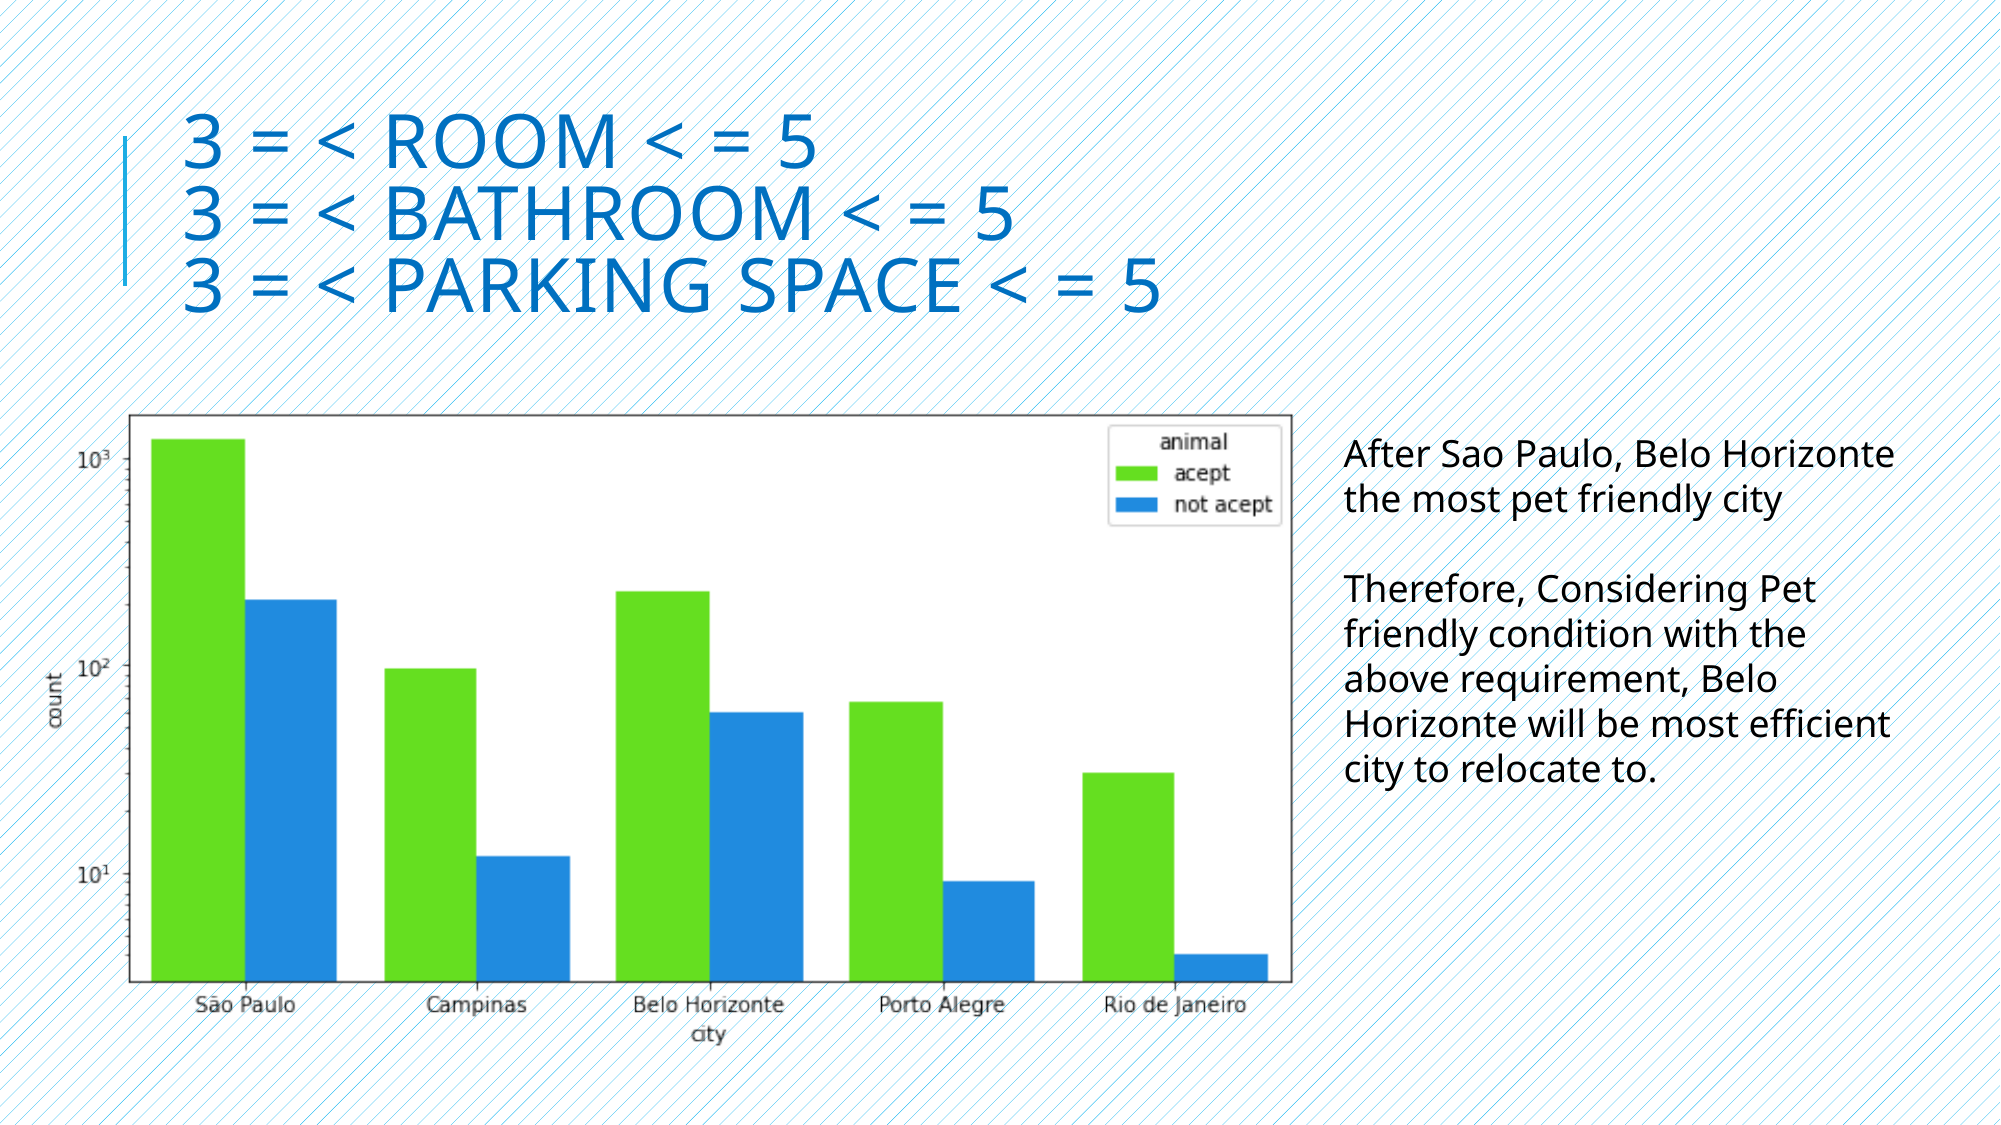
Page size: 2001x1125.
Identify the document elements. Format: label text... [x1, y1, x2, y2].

picture [725, 0, 822, 96]
picture [1306, 342, 1369, 405]
picture [1293, 342, 1352, 400]
picture [1278, 0, 1375, 96]
picture [0, 195, 123, 319]
picture [1306, 798, 1500, 992]
picture [350, 1061, 415, 1125]
picture [1763, 0, 1895, 132]
picture [119, 342, 178, 400]
picture [557, 0, 654, 96]
picture [521, 342, 581, 400]
picture [1306, 465, 1328, 489]
picture [423, 0, 520, 96]
picture [0, 706, 31, 738]
picture [853, 1061, 918, 1125]
picture [574, 0, 671, 96]
picture [1925, 464, 2000, 541]
picture [1192, 342, 1251, 400]
picture [1354, 342, 1436, 423]
picture [1004, 1061, 1069, 1125]
picture [0, 0, 252, 252]
picture [1457, 798, 1785, 1125]
picture [127, 99, 168, 142]
picture [1555, 342, 1637, 423]
picture [890, 342, 950, 400]
picture [1622, 342, 1704, 423]
picture [1876, 1001, 2000, 1125]
picture [31, 1061, 96, 1125]
picture [1731, 0, 1828, 96]
picture [1826, 951, 2000, 1125]
picture [127, 116, 168, 158]
picture [1446, 0, 1543, 96]
picture [1977, 1102, 2000, 1125]
picture [1306, 798, 1533, 1025]
picture [417, 1061, 482, 1125]
picture [1614, 0, 1711, 96]
picture [1438, 342, 1520, 423]
picture [1541, 798, 1869, 1125]
picture [937, 1061, 1002, 1125]
picture [1306, 751, 1328, 774]
picture [1557, 798, 1886, 1125]
picture [1306, 798, 1550, 1042]
picture [387, 342, 446, 400]
picture [316, 1061, 382, 1125]
picture [1763, 0, 1996, 233]
picture [1306, 700, 1328, 724]
picture [1075, 342, 1134, 400]
picture [437, 342, 497, 400]
picture [1306, 482, 1328, 506]
picture [1110, 0, 1208, 96]
picture [1580, 0, 1677, 96]
picture [1404, 342, 1486, 423]
picture [523, 0, 621, 96]
picture [1222, 1061, 1287, 1125]
picture [0, 941, 31, 973]
picture [723, 342, 782, 400]
picture [1763, 95, 2000, 334]
picture [1775, 900, 2000, 1125]
picture [0, 521, 31, 554]
picture [1058, 342, 1117, 400]
picture [1373, 798, 1701, 1125]
picture [421, 342, 480, 400]
picture [136, 342, 195, 400]
picture [568, 1061, 633, 1125]
picture [1261, 0, 1359, 96]
picture [303, 342, 363, 400]
picture [1306, 798, 1399, 891]
picture [1306, 683, 1328, 707]
picture [1681, 0, 1778, 96]
picture [0, 0, 50, 50]
picture [0, 1008, 31, 1040]
picture [959, 0, 1057, 96]
picture [127, 133, 168, 175]
picture [1175, 342, 1235, 400]
picture [691, 0, 788, 96]
picture [1910, 1035, 2000, 1125]
picture [0, 605, 31, 637]
picture [127, 233, 168, 276]
picture [1807, 230, 2000, 423]
picture [1306, 798, 1332, 824]
picture [1144, 0, 1241, 96]
picture [0, 0, 118, 118]
picture [1513, 0, 1610, 96]
picture [35, 267, 168, 400]
picture [383, 1061, 449, 1125]
picture [0, 857, 31, 889]
picture [1960, 1085, 2000, 1125]
picture [102, 334, 168, 400]
picture [540, 0, 637, 96]
picture [0, 471, 31, 503]
picture [1605, 342, 1688, 423]
picture [1763, 0, 1979, 216]
picture [708, 0, 805, 96]
picture [0, 974, 31, 1006]
picture [1390, 798, 1718, 1125]
picture [1108, 342, 1168, 400]
picture [1024, 342, 1084, 400]
picture [1763, 28, 2000, 267]
picture [0, 1024, 31, 1057]
picture [1723, 146, 2000, 423]
picture [1574, 798, 1902, 1125]
picture [0, 0, 218, 218]
picture [857, 342, 916, 400]
picture [1205, 1061, 1270, 1125]
picture [1306, 566, 1328, 589]
picture [1664, 0, 1761, 96]
picture [1412, 0, 1510, 96]
picture [1925, 515, 2000, 591]
picture [356, 0, 453, 96]
picture [484, 1061, 549, 1125]
picture [1138, 1061, 1203, 1125]
picture [1692, 817, 2000, 1125]
picture [1790, 213, 2000, 423]
picture [1256, 798, 1584, 1125]
picture [0, 790, 31, 822]
picture [1245, 0, 1342, 96]
picture [182, 1061, 247, 1125]
picture [1312, 0, 1409, 96]
picture [1259, 342, 1319, 400]
picture [1763, 45, 2000, 283]
picture [0, 555, 31, 587]
picture [1194, 0, 1292, 96]
picture [1763, 0, 1946, 183]
picture [127, 200, 168, 242]
picture [1306, 650, 1328, 673]
picture [819, 1061, 885, 1125]
picture [127, 183, 168, 225]
picture [1748, 0, 1845, 96]
picture [0, 773, 31, 805]
picture [739, 342, 799, 400]
picture [1077, 0, 1174, 96]
picture [1675, 800, 2000, 1125]
picture [1792, 917, 2000, 1125]
picture [987, 1061, 1052, 1125]
picture [1211, 0, 1308, 96]
picture [1925, 498, 2000, 574]
picture [0, 957, 31, 990]
picture [169, 342, 228, 400]
picture [1471, 342, 1553, 423]
picture [1925, 397, 2000, 474]
picture [1714, 0, 1811, 96]
picture [1689, 112, 2000, 423]
picture [115, 1061, 180, 1125]
picture [1763, 62, 2000, 300]
picture [773, 342, 832, 400]
picture [490, 0, 587, 96]
picture [0, 0, 17, 17]
picture [1926, 1051, 2000, 1125]
picture [0, 639, 31, 671]
picture [1454, 342, 1537, 423]
picture [354, 342, 413, 400]
picture [1429, 0, 1526, 96]
picture [1658, 783, 2000, 1125]
picture [655, 342, 715, 400]
picture [775, 0, 872, 96]
picture [641, 0, 738, 96]
picture [1608, 733, 2000, 1125]
picture [0, 823, 31, 855]
picture [887, 1061, 952, 1125]
picture [1763, 0, 1862, 99]
picture [652, 1061, 717, 1125]
picture [1630, 0, 1728, 96]
picture [1925, 599, 2000, 675]
picture [954, 1061, 1019, 1125]
picture [825, 0, 923, 96]
picture [127, 166, 168, 209]
picture [1925, 414, 2000, 490]
picture [1706, 129, 2000, 423]
picture [1306, 798, 1382, 874]
picture [836, 1061, 901, 1125]
picture [339, 0, 436, 96]
picture [1362, 0, 1459, 96]
picture [1925, 699, 2000, 775]
picture [434, 1061, 499, 1125]
picture [0, 1058, 31, 1090]
picture [970, 1061, 1036, 1125]
picture [1925, 481, 2000, 557]
picture [165, 1061, 231, 1125]
picture [289, 0, 386, 96]
picture [1037, 1061, 1103, 1125]
picture [909, 0, 1006, 96]
picture [1993, 1118, 2000, 1125]
picture [1708, 833, 2000, 1125]
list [31, 400, 1306, 1061]
picture [337, 342, 396, 400]
picture [806, 342, 866, 400]
picture [1159, 342, 1218, 400]
picture [1406, 798, 1735, 1125]
picture [0, 739, 31, 772]
picture [488, 342, 547, 400]
picture [874, 342, 933, 400]
picture [68, 300, 168, 400]
picture [920, 1061, 985, 1125]
picture [1328, 0, 1426, 96]
picture [305, 0, 403, 96]
picture [1759, 884, 2000, 1125]
picture [1890, 313, 2000, 423]
picture [1907, 330, 2000, 423]
picture [440, 0, 537, 96]
picture [0, 572, 31, 604]
picture [1763, 79, 2000, 317]
picture [320, 342, 379, 400]
picture [1597, 0, 1694, 96]
picture [507, 0, 604, 96]
picture [0, 538, 31, 570]
picture [1925, 615, 2000, 692]
picture [1490, 798, 1819, 1125]
picture [1071, 1061, 1136, 1125]
picture [809, 0, 906, 96]
picture [1306, 798, 1466, 958]
picture [1306, 616, 1328, 640]
picture [1289, 798, 1617, 1125]
picture [976, 0, 1073, 96]
picture [1345, 0, 1442, 96]
picture [1507, 798, 1835, 1125]
picture [0, 0, 134, 134]
picture [1440, 798, 1768, 1125]
picture [1857, 280, 2000, 423]
picture [756, 342, 815, 400]
picture [0, 0, 151, 151]
picture [635, 1061, 700, 1125]
picture [249, 1061, 314, 1125]
picture [1488, 342, 1570, 423]
picture [1188, 1061, 1254, 1125]
picture [1010, 0, 1107, 96]
picture [991, 342, 1050, 400]
picture [454, 342, 514, 400]
picture [0, 874, 31, 906]
picture [1178, 0, 1275, 96]
picture [82, 1061, 147, 1125]
picture [205, 0, 302, 96]
picture [1496, 0, 1593, 96]
picture [674, 0, 772, 96]
picture [1306, 549, 1328, 573]
picture [1306, 798, 1416, 908]
picture [1041, 342, 1101, 400]
picture [0, 228, 123, 352]
picture [1423, 798, 1751, 1125]
picture [98, 1061, 164, 1125]
picture [322, 0, 419, 96]
picture [624, 0, 721, 96]
picture [1859, 984, 2000, 1125]
picture [1763, 0, 1879, 116]
picture [1479, 0, 1577, 96]
picture [585, 1061, 650, 1125]
picture [52, 284, 168, 400]
picture [1306, 798, 1366, 858]
picture [689, 342, 748, 400]
picture [1672, 342, 1755, 423]
picture [1027, 0, 1124, 96]
picture [658, 0, 755, 96]
picture [601, 1061, 667, 1125]
picture [1021, 1061, 1086, 1125]
picture [736, 1061, 801, 1125]
picture [232, 1061, 298, 1125]
picture [216, 1061, 281, 1125]
picture [1656, 342, 1738, 423]
picture [1226, 342, 1285, 400]
picture [372, 0, 470, 96]
picture [719, 1061, 784, 1125]
picture [0, 622, 31, 654]
picture [538, 342, 597, 400]
picture [786, 1061, 851, 1125]
picture [456, 0, 554, 96]
picture [471, 342, 530, 400]
picture [974, 342, 1033, 400]
picture [270, 342, 329, 400]
picture [0, 756, 31, 788]
picture [1337, 342, 1419, 423]
picture [1306, 499, 1328, 522]
picture [1306, 342, 1386, 422]
picture [1773, 196, 2000, 423]
picture [588, 342, 648, 400]
picture [1306, 600, 1328, 623]
picture [1172, 1061, 1237, 1125]
picture [1295, 0, 1392, 96]
picture [1925, 431, 2000, 507]
picture [1088, 1061, 1153, 1125]
picture [1763, 0, 1929, 166]
picture [0, 144, 123, 268]
picture [370, 342, 430, 400]
picture [1306, 798, 1517, 1009]
picture [1306, 798, 1567, 1059]
picture [1323, 798, 1651, 1125]
picture [1306, 533, 1328, 556]
picture [48, 1061, 113, 1125]
picture [0, 178, 123, 302]
picture [1306, 583, 1328, 606]
picture [272, 0, 369, 96]
picture [367, 1061, 432, 1125]
picture [450, 1061, 516, 1125]
picture [0, 211, 123, 336]
picture [1925, 565, 2000, 641]
picture [1094, 0, 1191, 96]
picture [1125, 342, 1184, 400]
picture [706, 342, 765, 400]
picture [1697, 0, 1795, 96]
picture [1925, 682, 2000, 759]
picture [534, 1061, 600, 1125]
picture [152, 342, 212, 400]
picture [741, 0, 839, 96]
picture [1572, 342, 1654, 423]
picture [605, 342, 664, 400]
picture [1306, 798, 1483, 975]
picture [1925, 548, 2000, 624]
picture [702, 1061, 767, 1125]
picture [1925, 582, 2000, 658]
picture [518, 1061, 583, 1125]
picture [0, 505, 31, 537]
picture [0, 991, 31, 1023]
picture [0, 250, 168, 419]
picture [199, 1061, 264, 1125]
picture [1243, 342, 1302, 400]
picture [1524, 798, 1852, 1125]
picture [1379, 0, 1476, 96]
picture [0, 1061, 63, 1124]
picture [892, 0, 990, 96]
picture [1306, 798, 1634, 1125]
picture [0, 924, 31, 956]
picture [132, 1061, 197, 1125]
text_box After Sao Paulo, Belo Horizonte the most pet friendly city Therefore, Considering Pet friendly condition with the above requirement, Belo Horizonte will be most efficient city to relocate to. [1328, 423, 1925, 798]
picture [333, 1061, 398, 1125]
picture [870, 1061, 935, 1125]
picture [1925, 716, 2000, 792]
picture [618, 1061, 683, 1125]
picture [639, 342, 698, 400]
picture [0, 404, 31, 436]
picture [840, 342, 899, 400]
picture [1925, 649, 2000, 725]
picture [0, 723, 31, 755]
picture [219, 342, 279, 400]
picture [0, 0, 201, 201]
picture [803, 1061, 868, 1125]
picture [1639, 342, 1721, 423]
picture [501, 1061, 566, 1125]
picture [1209, 342, 1268, 400]
picture [1306, 667, 1328, 690]
picture [1874, 297, 2000, 423]
picture [1925, 531, 2000, 608]
picture [0, 840, 31, 872]
picture [1306, 734, 1328, 757]
picture [1306, 798, 1450, 942]
picture [591, 0, 688, 96]
picture [1161, 0, 1258, 96]
picture [1588, 342, 1671, 423]
picture [943, 0, 1040, 96]
picture [0, 0, 185, 185]
picture [622, 342, 681, 400]
picture [685, 1061, 751, 1125]
picture [859, 0, 956, 96]
picture [1474, 798, 1802, 1125]
picture [186, 342, 245, 400]
picture [790, 342, 849, 400]
picture [1521, 342, 1604, 423]
picture [65, 1061, 130, 1125]
picture [1092, 342, 1151, 400]
picture [1809, 934, 2000, 1125]
picture [924, 342, 983, 400]
picture [1060, 0, 1157, 96]
picture [255, 0, 352, 96]
picture [0, 1061, 46, 1107]
picture [1924, 347, 2000, 423]
picture [842, 0, 939, 96]
picture [1396, 0, 1493, 96]
picture [389, 0, 486, 96]
picture [669, 1061, 734, 1125]
picture [1054, 1061, 1119, 1125]
picture [1370, 342, 1453, 423]
picture [0, 161, 123, 285]
picture [1276, 342, 1335, 400]
picture [1272, 798, 1601, 1125]
picture [266, 1061, 331, 1125]
picture [1339, 798, 1668, 1125]
picture [551, 1061, 616, 1125]
picture [1356, 798, 1684, 1125]
picture [1547, 0, 1644, 96]
picture [1127, 0, 1224, 96]
picture [0, 262, 123, 386]
picture [1306, 784, 1328, 807]
picture [127, 150, 168, 192]
picture [1306, 767, 1328, 791]
picture [1739, 162, 2000, 423]
picture [1421, 342, 1503, 423]
picture [1925, 381, 2000, 457]
picture [1591, 798, 1919, 1125]
picture [1121, 1061, 1187, 1125]
picture [467, 1061, 532, 1125]
picture [1925, 632, 2000, 708]
picture [0, 0, 67, 67]
picture [1925, 364, 2000, 440]
picture [1008, 342, 1067, 400]
picture [792, 0, 889, 96]
picture [0, 890, 31, 923]
picture [1563, 0, 1660, 96]
picture [1763, 12, 2000, 250]
picture [0, 245, 123, 369]
picture [1925, 448, 2000, 524]
picture [406, 0, 503, 96]
picture [1530, 0, 1627, 96]
picture [1387, 342, 1470, 423]
picture [1306, 798, 1433, 925]
picture [1641, 766, 2000, 1125]
picture [14, 1061, 80, 1125]
picture [0, 588, 31, 621]
picture [823, 342, 883, 400]
picture [1647, 0, 1744, 96]
picture [171, 0, 268, 96]
picture [555, 342, 614, 400]
picture [283, 1061, 348, 1125]
picture [238, 0, 336, 96]
picture [1155, 1061, 1220, 1125]
picture [1306, 342, 1402, 438]
picture [404, 342, 463, 400]
picture [0, 437, 31, 470]
picture [1843, 968, 2000, 1125]
picture [203, 342, 262, 400]
picture [0, 0, 84, 84]
picture [1840, 263, 2000, 423]
picture [188, 0, 285, 96]
picture [1306, 516, 1328, 539]
picture [1756, 179, 2000, 423]
picture [1043, 0, 1141, 96]
picture [222, 0, 319, 96]
picture [903, 1061, 969, 1125]
picture [0, 488, 31, 520]
picture [1463, 0, 1560, 96]
picture [993, 0, 1090, 96]
picture [758, 0, 855, 96]
picture [1763, 0, 1912, 149]
picture [300, 1061, 365, 1125]
picture [127, 217, 168, 259]
picture [1823, 246, 2000, 423]
picture [473, 0, 570, 96]
picture [752, 1061, 818, 1125]
picture [0, 1041, 31, 1073]
picture [1538, 342, 1620, 423]
picture [1943, 1068, 2000, 1125]
picture [1725, 850, 2000, 1125]
picture [0, 0, 235, 235]
picture [253, 342, 312, 400]
picture [1625, 749, 2000, 1125]
picture [0, 672, 31, 705]
picture [0, 421, 31, 453]
title 3 = < ROOM < = 5 3 = < BATHROOM < = 5 3 = < PARKING SPACE < = 5 [168, 96, 1763, 342]
picture [1306, 798, 1349, 841]
picture [607, 0, 705, 96]
picture [0, 689, 31, 721]
picture [926, 0, 1023, 96]
picture [1306, 432, 1328, 455]
picture [1505, 342, 1587, 423]
picture [505, 342, 564, 400]
picture [287, 342, 346, 400]
picture [1893, 1018, 2000, 1125]
picture [941, 342, 1000, 400]
picture [400, 1061, 465, 1125]
picture [1925, 666, 2000, 742]
picture [1142, 342, 1201, 400]
picture [0, 278, 123, 403]
picture [1763, 0, 1962, 199]
picture [1306, 449, 1328, 472]
picture [572, 342, 631, 400]
picture [1239, 1061, 1304, 1125]
picture [85, 317, 168, 400]
picture [0, 656, 31, 688]
picture [0, 907, 31, 939]
picture [1306, 633, 1328, 656]
picture [149, 1061, 214, 1125]
picture [0, 454, 31, 486]
picture [0, 0, 34, 34]
picture [907, 342, 966, 400]
picture [0, 806, 31, 839]
picture [1306, 717, 1328, 740]
picture [769, 1061, 834, 1125]
picture [0, 0, 101, 101]
picture [672, 342, 732, 400]
picture [1105, 1061, 1170, 1125]
picture [1742, 867, 2000, 1125]
picture [876, 0, 973, 96]
picture [0, 0, 168, 168]
picture [1228, 0, 1325, 96]
picture [236, 342, 295, 400]
picture [957, 342, 1017, 400]
